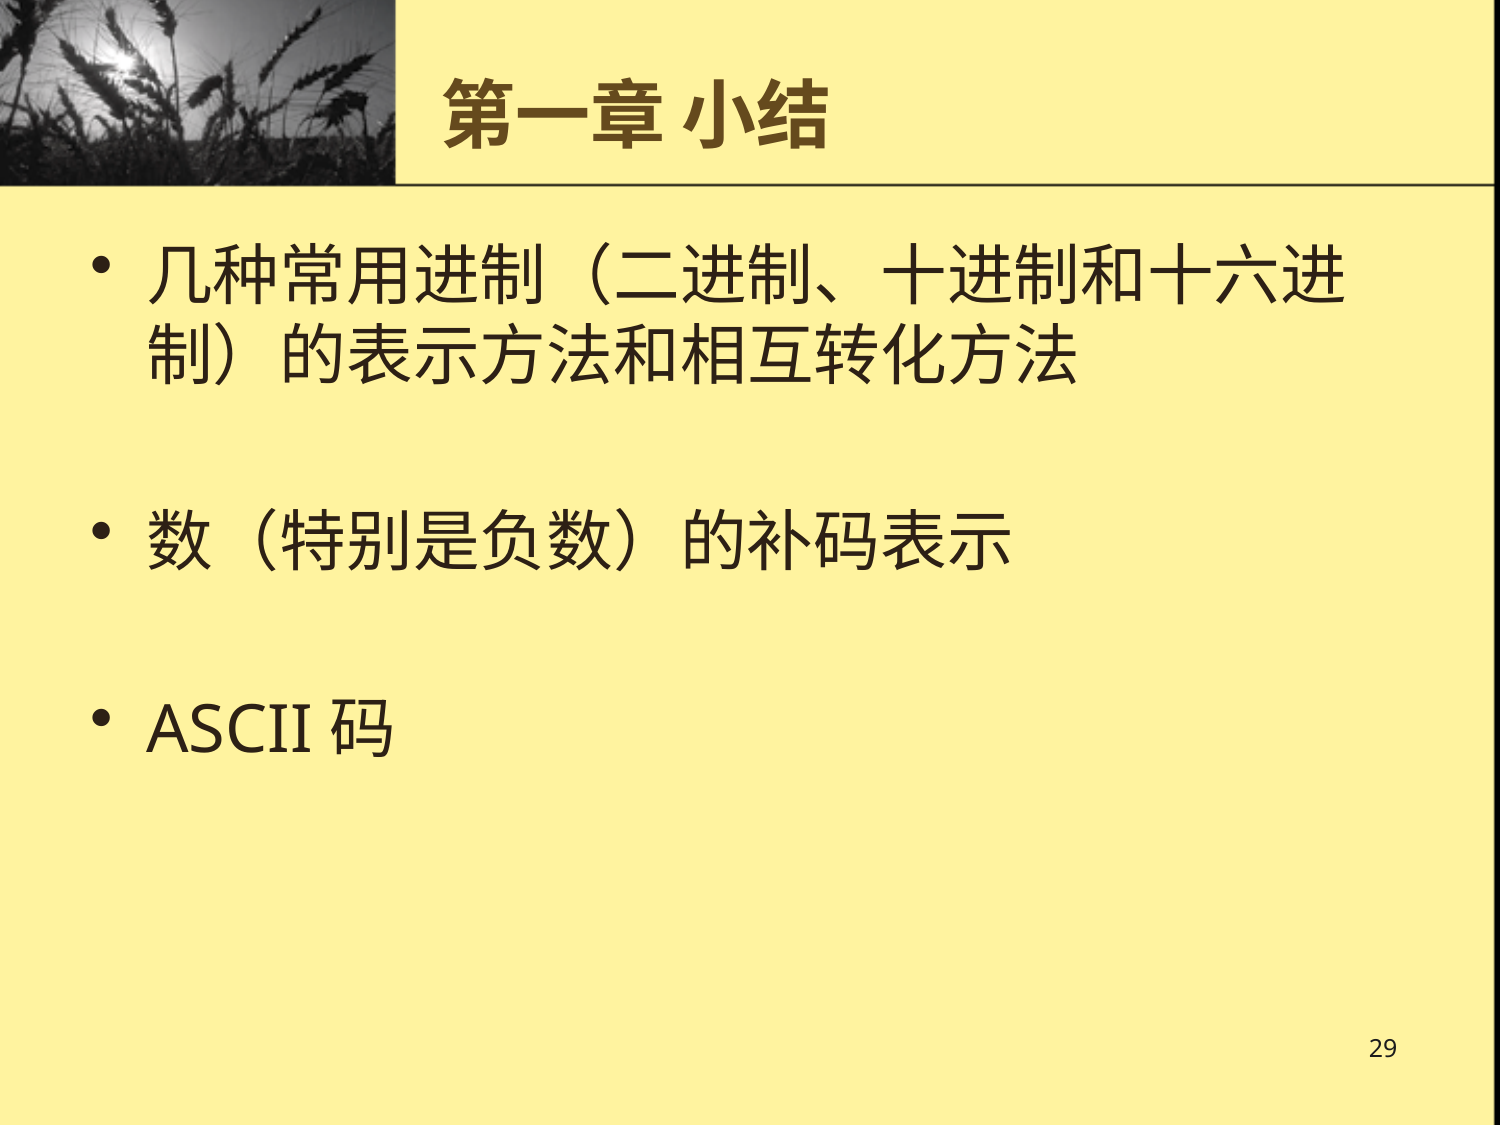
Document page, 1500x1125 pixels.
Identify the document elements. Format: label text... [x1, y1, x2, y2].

picture [0, 0, 1500, 1125]
list 几种常用进制（二进制、十进制和十六进制）的表示方法和相互转化方法 数（特别是负数）的补码表示 ASCII码 [75, 224, 1413, 975]
slide_number 29 [1199, 1024, 1413, 1101]
title 第一章 小结 [424, 14, 1413, 211]
